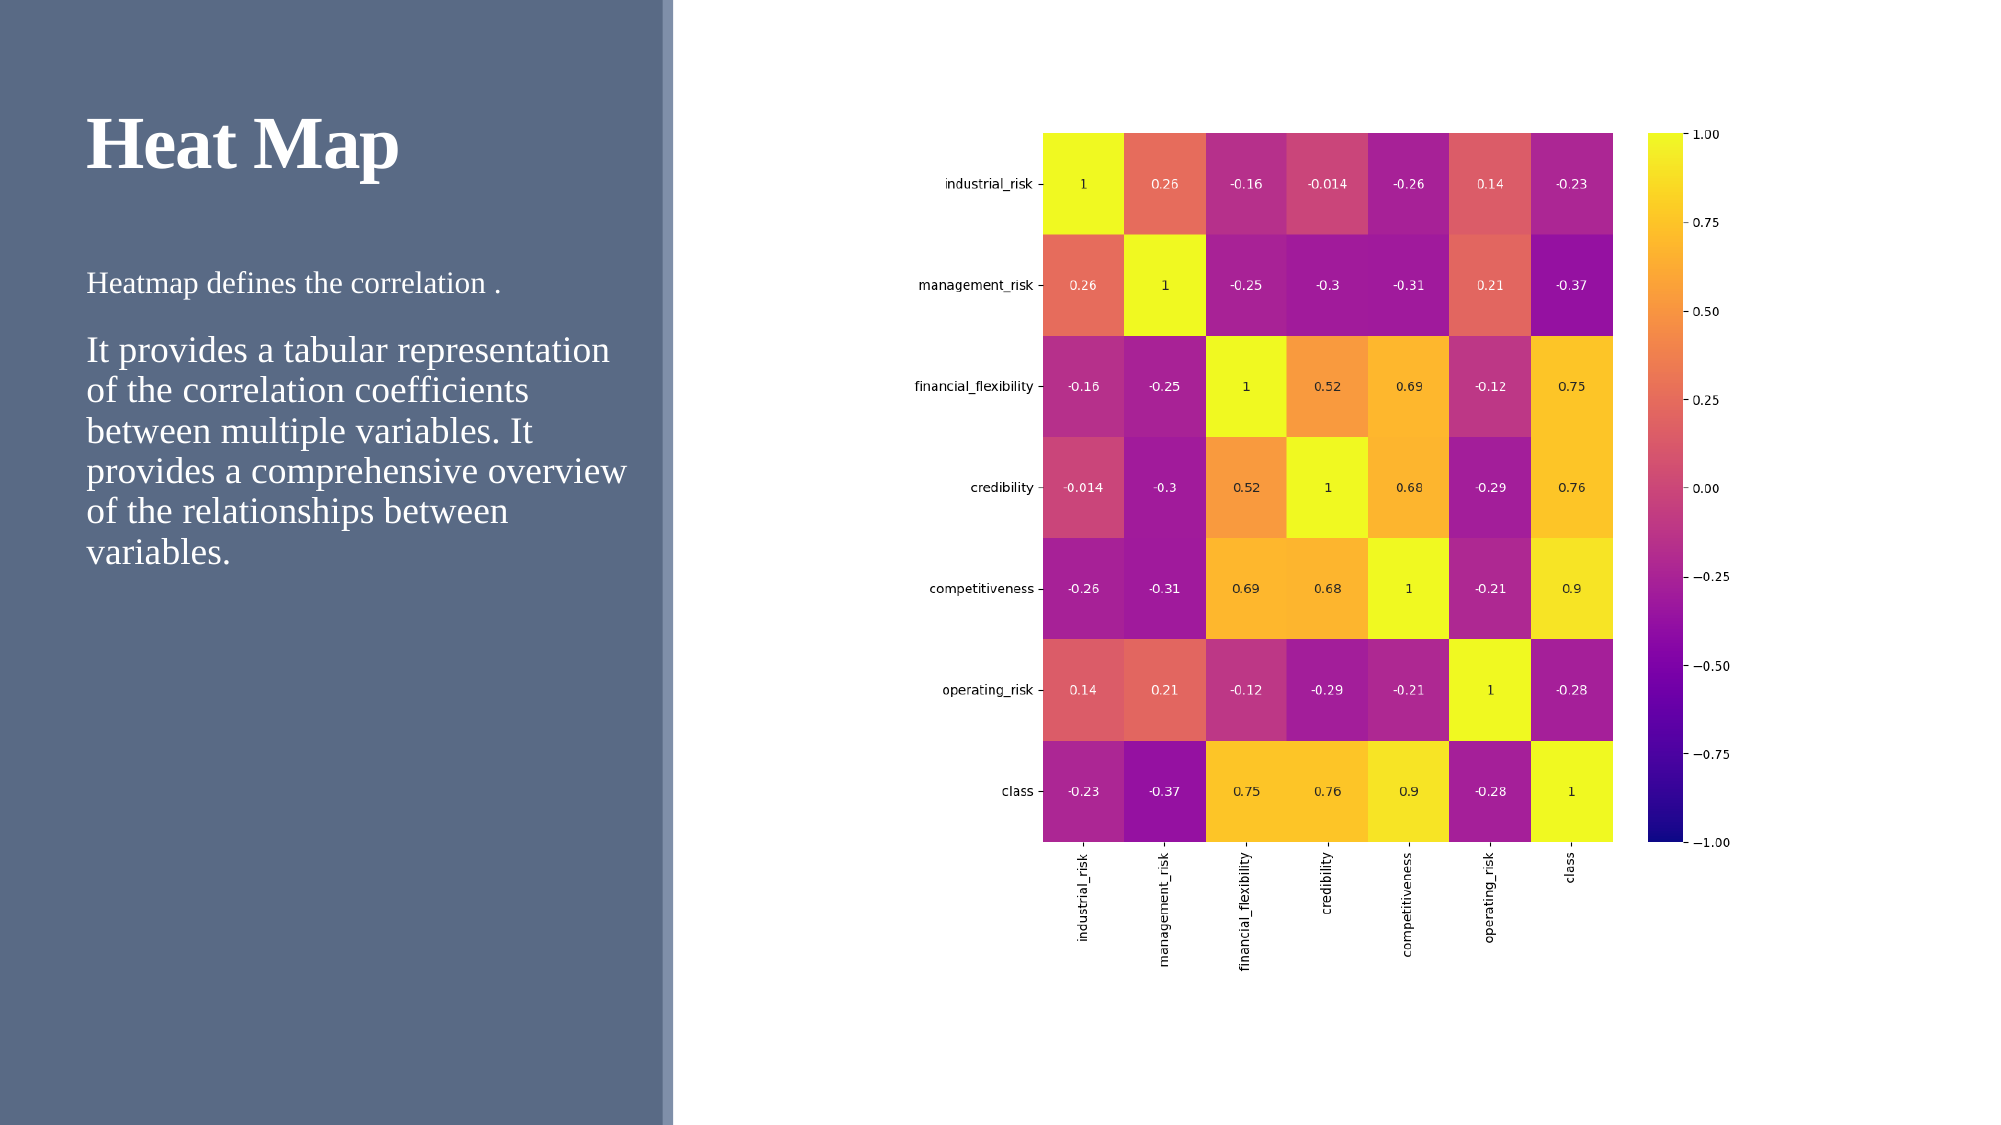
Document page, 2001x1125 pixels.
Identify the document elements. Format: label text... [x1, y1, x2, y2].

title Heat Map [71, 75, 649, 191]
list Heatmap defines the correlation . It provides a tabular representation of the correlation coefficients between multiple variables. It provides a comprehensive overview of the relationships between variables. [71, 259, 649, 763]
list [900, 119, 1740, 984]
